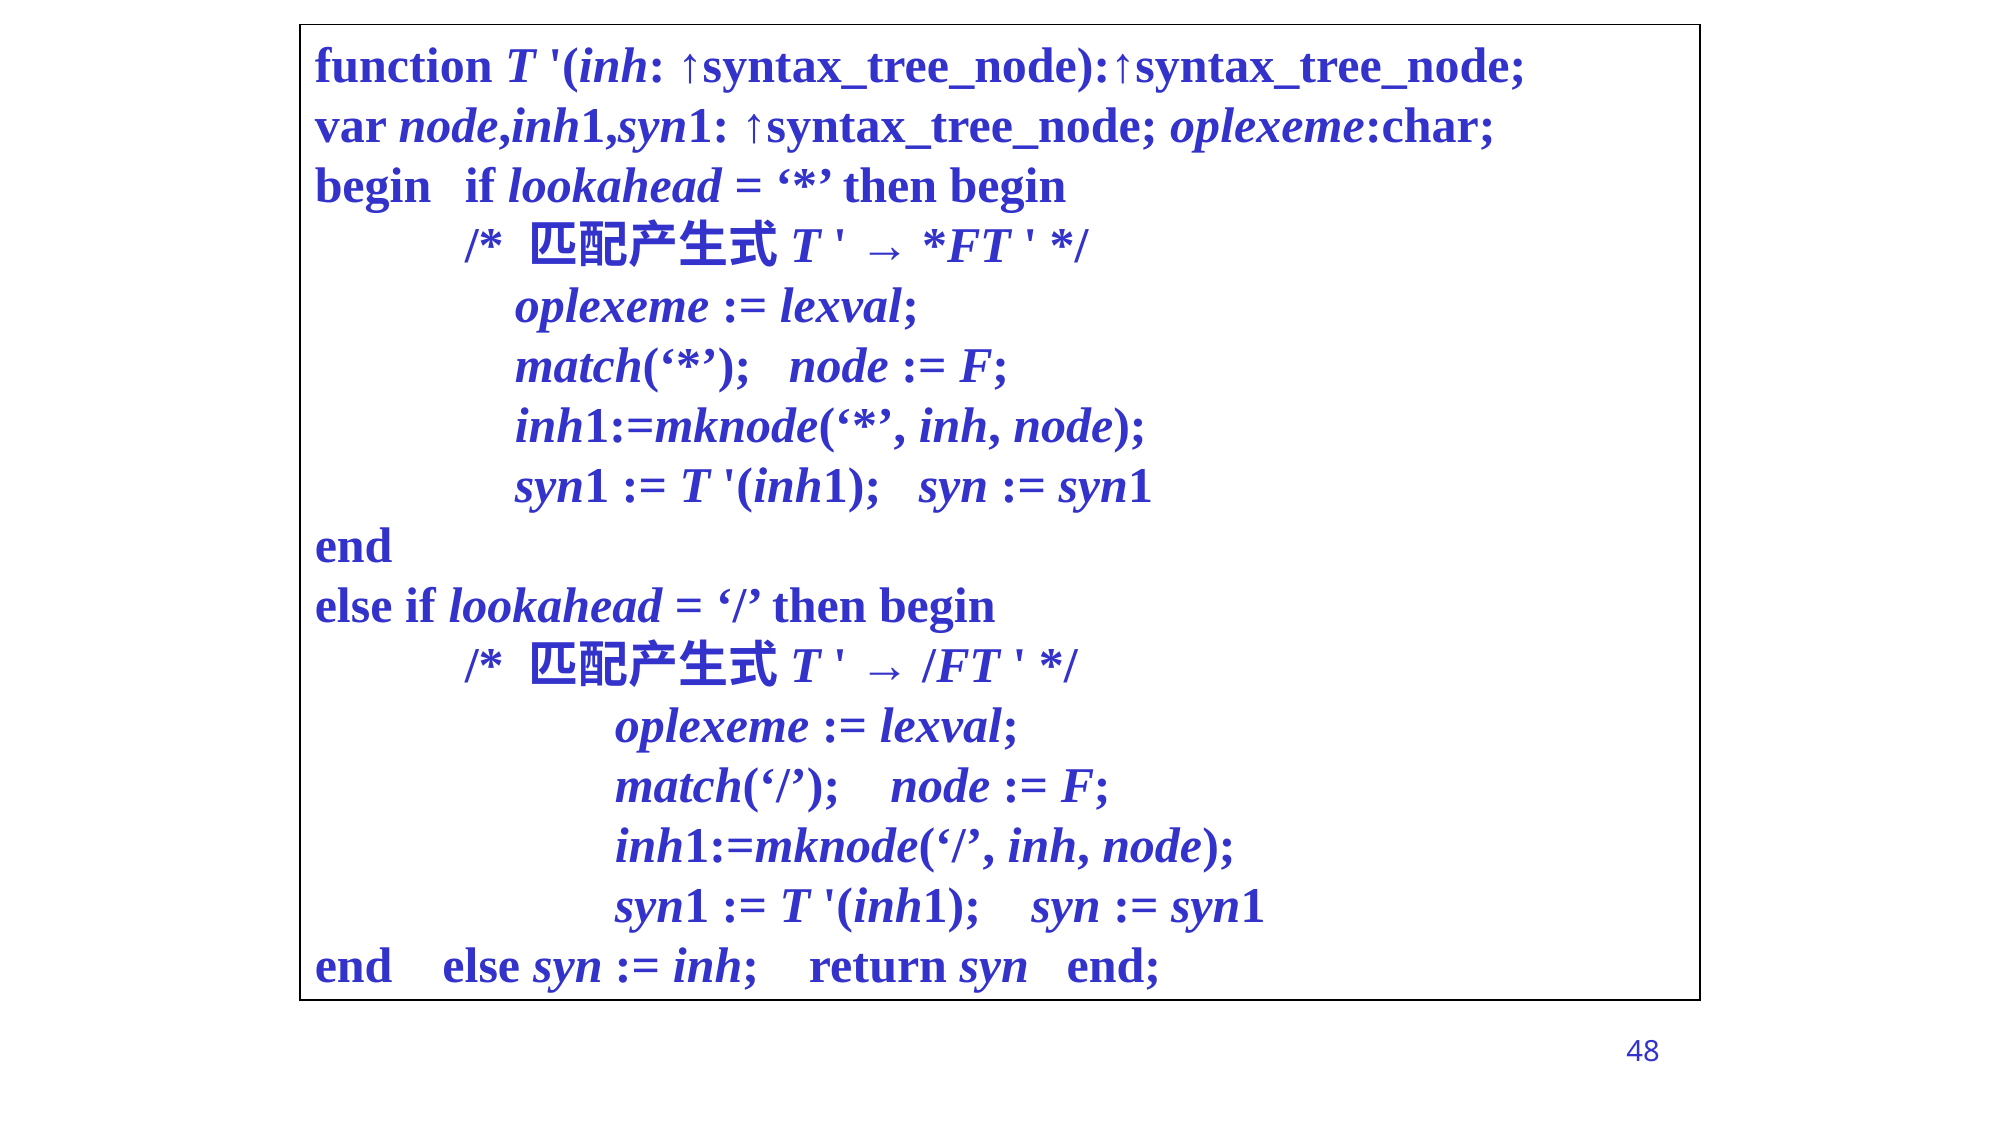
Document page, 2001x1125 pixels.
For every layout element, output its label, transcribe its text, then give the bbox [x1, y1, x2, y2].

text_box function T '(inh: ↑syntax_tree_node):↑syntax_tree_node; var node,inh1,syn1: ↑syntax_tree_node; oplexeme:char; begin if lookahead = ‘*’ then begin /* 匹配产生式T ' → *FT ' */ oplexeme := lexval; match(‘*’); node := F; inh1:=mknode(‘*’, inh, node); syn1 := T '(inh1); syn := syn1 end else if lookahead = ‘/’ then begin /* 匹配产生式T ' → /FT ' */ oplexeme := lexval; match(‘/’); node := F; inh1:=mknode(‘/’, inh, node); syn1 := T '(inh1); syn := syn1 end else syn := inh; return syn end; [300, 24, 1700, 1000]
slide_number 48 [1324, 1024, 1676, 1103]
